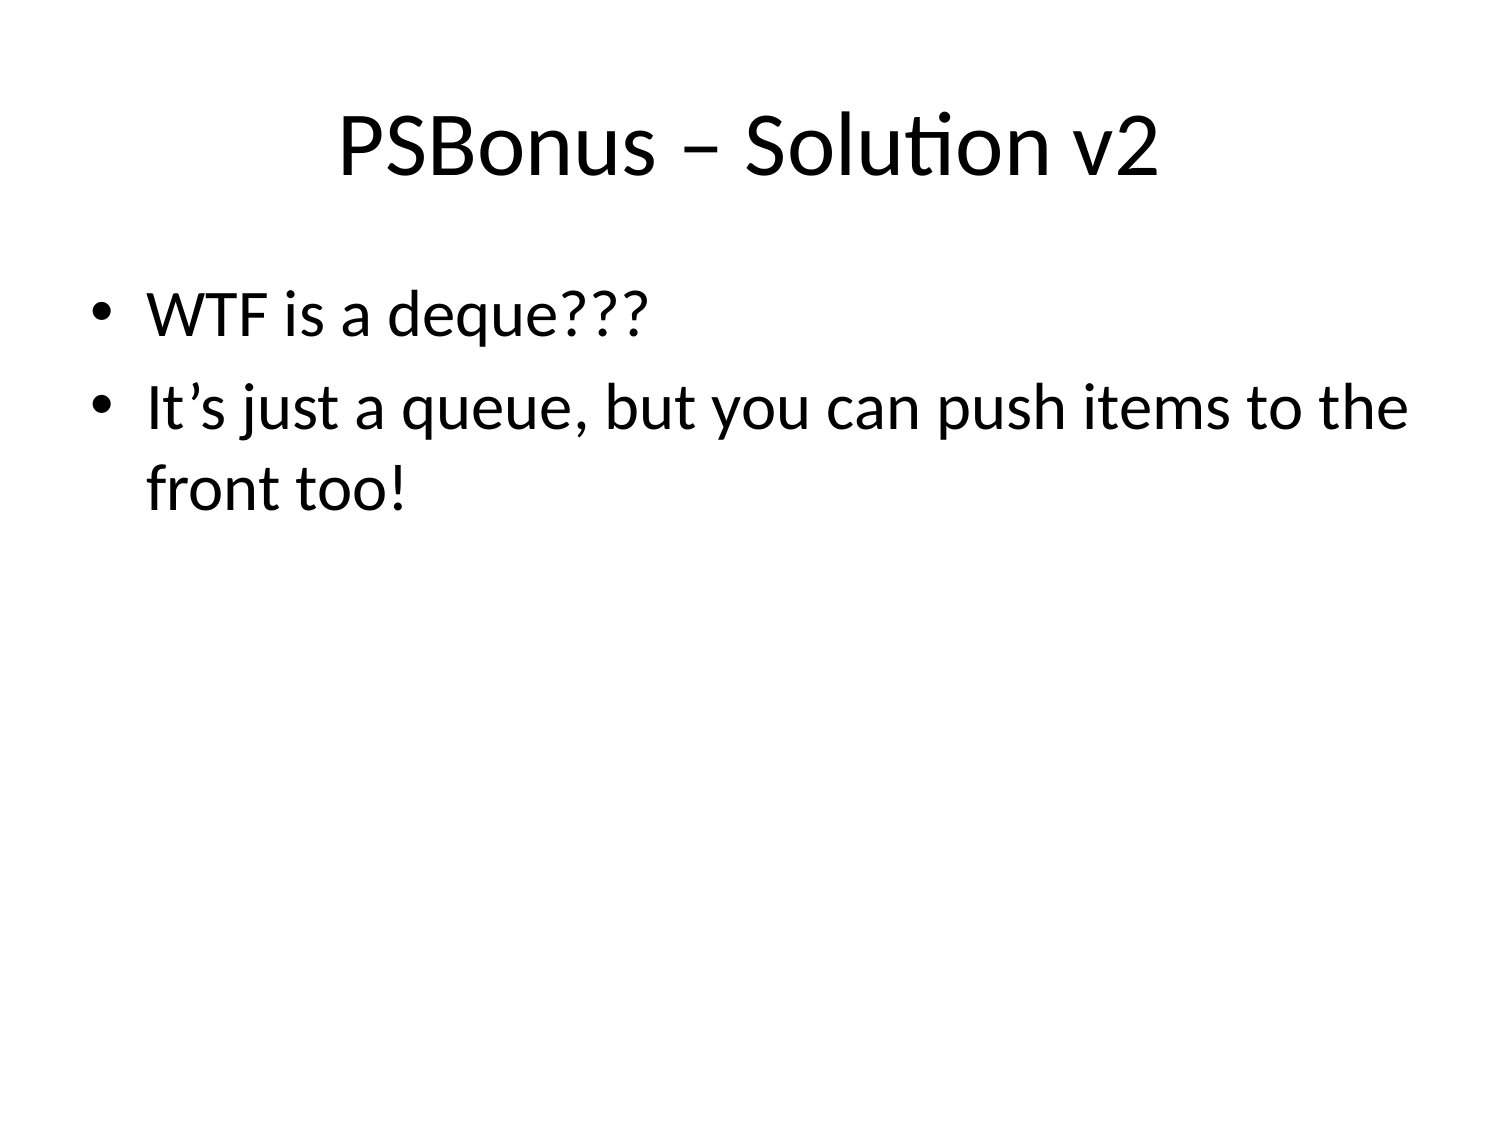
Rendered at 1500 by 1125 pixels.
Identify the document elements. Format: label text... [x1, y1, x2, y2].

title PSBonus – Solution v2 [75, 45, 1425, 233]
list WTF is a deque??? It’s just a queue, but you can push items to the front too! [75, 262, 1425, 1005]
